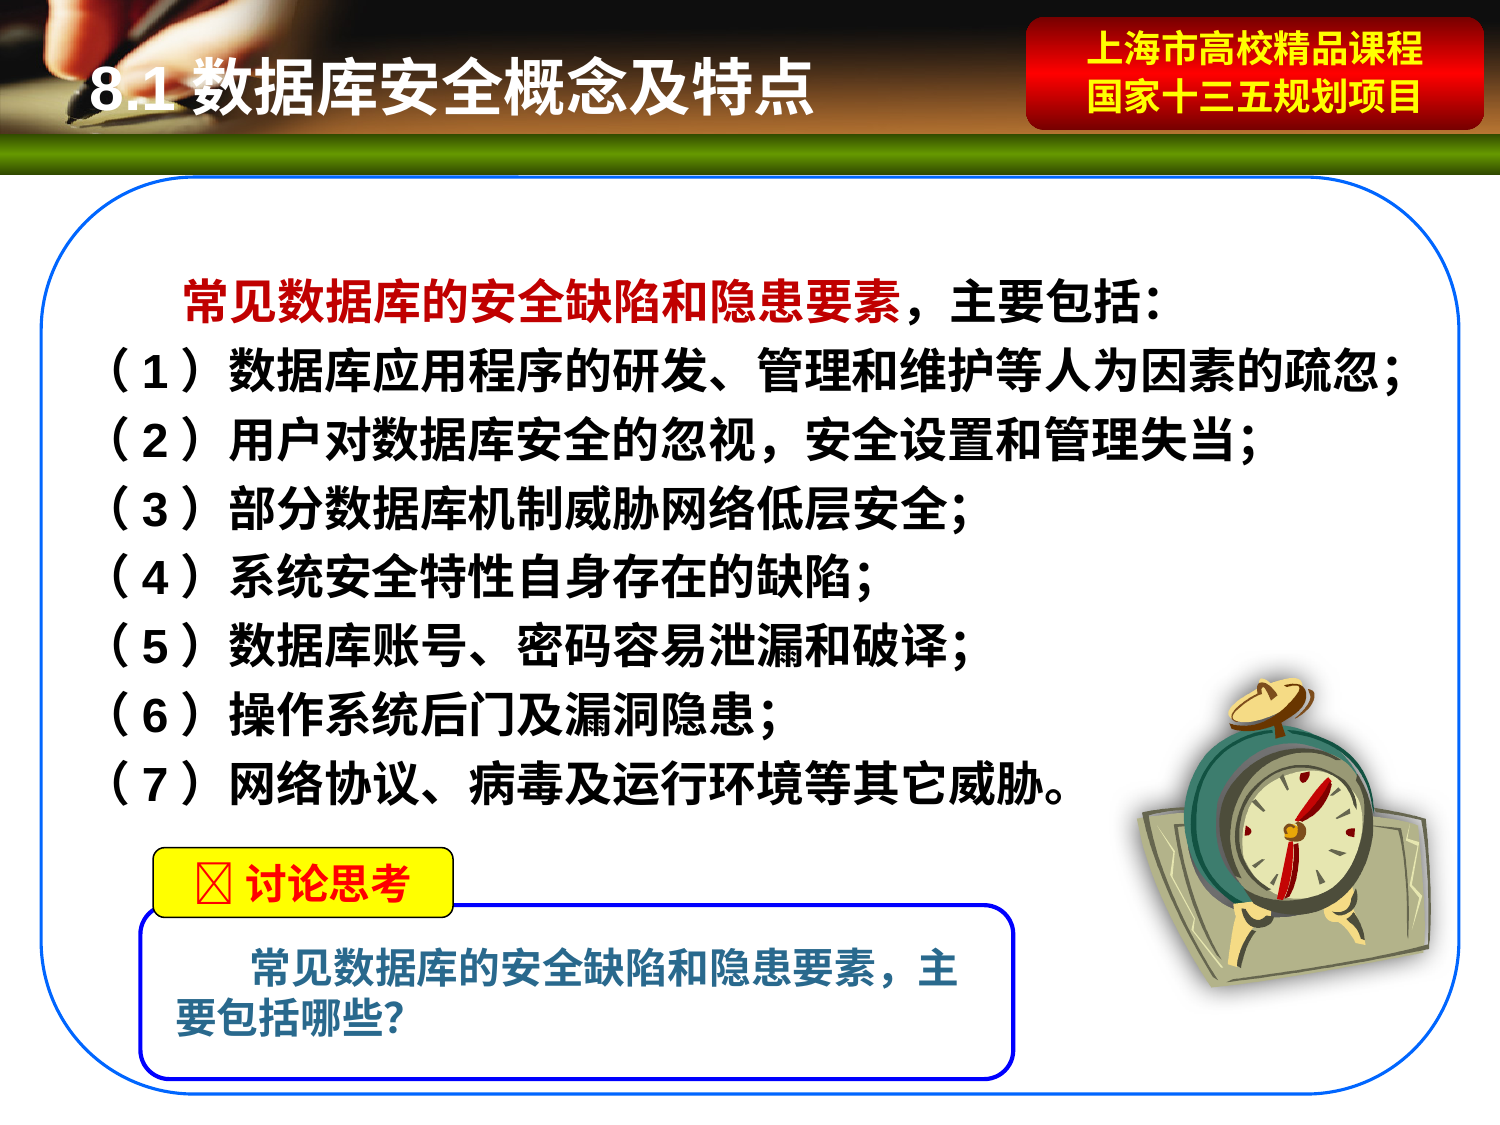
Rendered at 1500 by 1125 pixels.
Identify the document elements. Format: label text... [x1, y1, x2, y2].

picture [1136, 674, 1436, 993]
text_box [41, 177, 1459, 1095]
text_box [74, 24, 1029, 118]
text_box 8.1数据库安全概念及特点 [75, 40, 1079, 130]
text_box 常见数据库的安全缺陷和隐患要素，主要包括： （1）数据库应用程序的研发、管理和维护等人为因素的疏忽； （2）用户对数据库安全的忽视，安全设置和管理失当； （3）部分数据库机制威胁网络低层安全； （4）系统安全特性自身存在的缺陷； （5）数据库账号、密码容易泄漏和破译； （6）操作系统后门及漏洞隐患； （7）网络协议、病毒及运行环境等其它威胁。 [23, 268, 53, 821]
picture [0, 0, 1500, 134]
text_box [140, 905, 1014, 1080]
text_box 常见数据库的安全缺陷和隐患要素，主要包括哪些？ [160, 934, 994, 1049]
text_box 上海市高校精品课程 国家十三五规划项目 [1026, 16, 1484, 131]
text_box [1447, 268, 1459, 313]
text_box 讨论思考 [153, 847, 454, 918]
